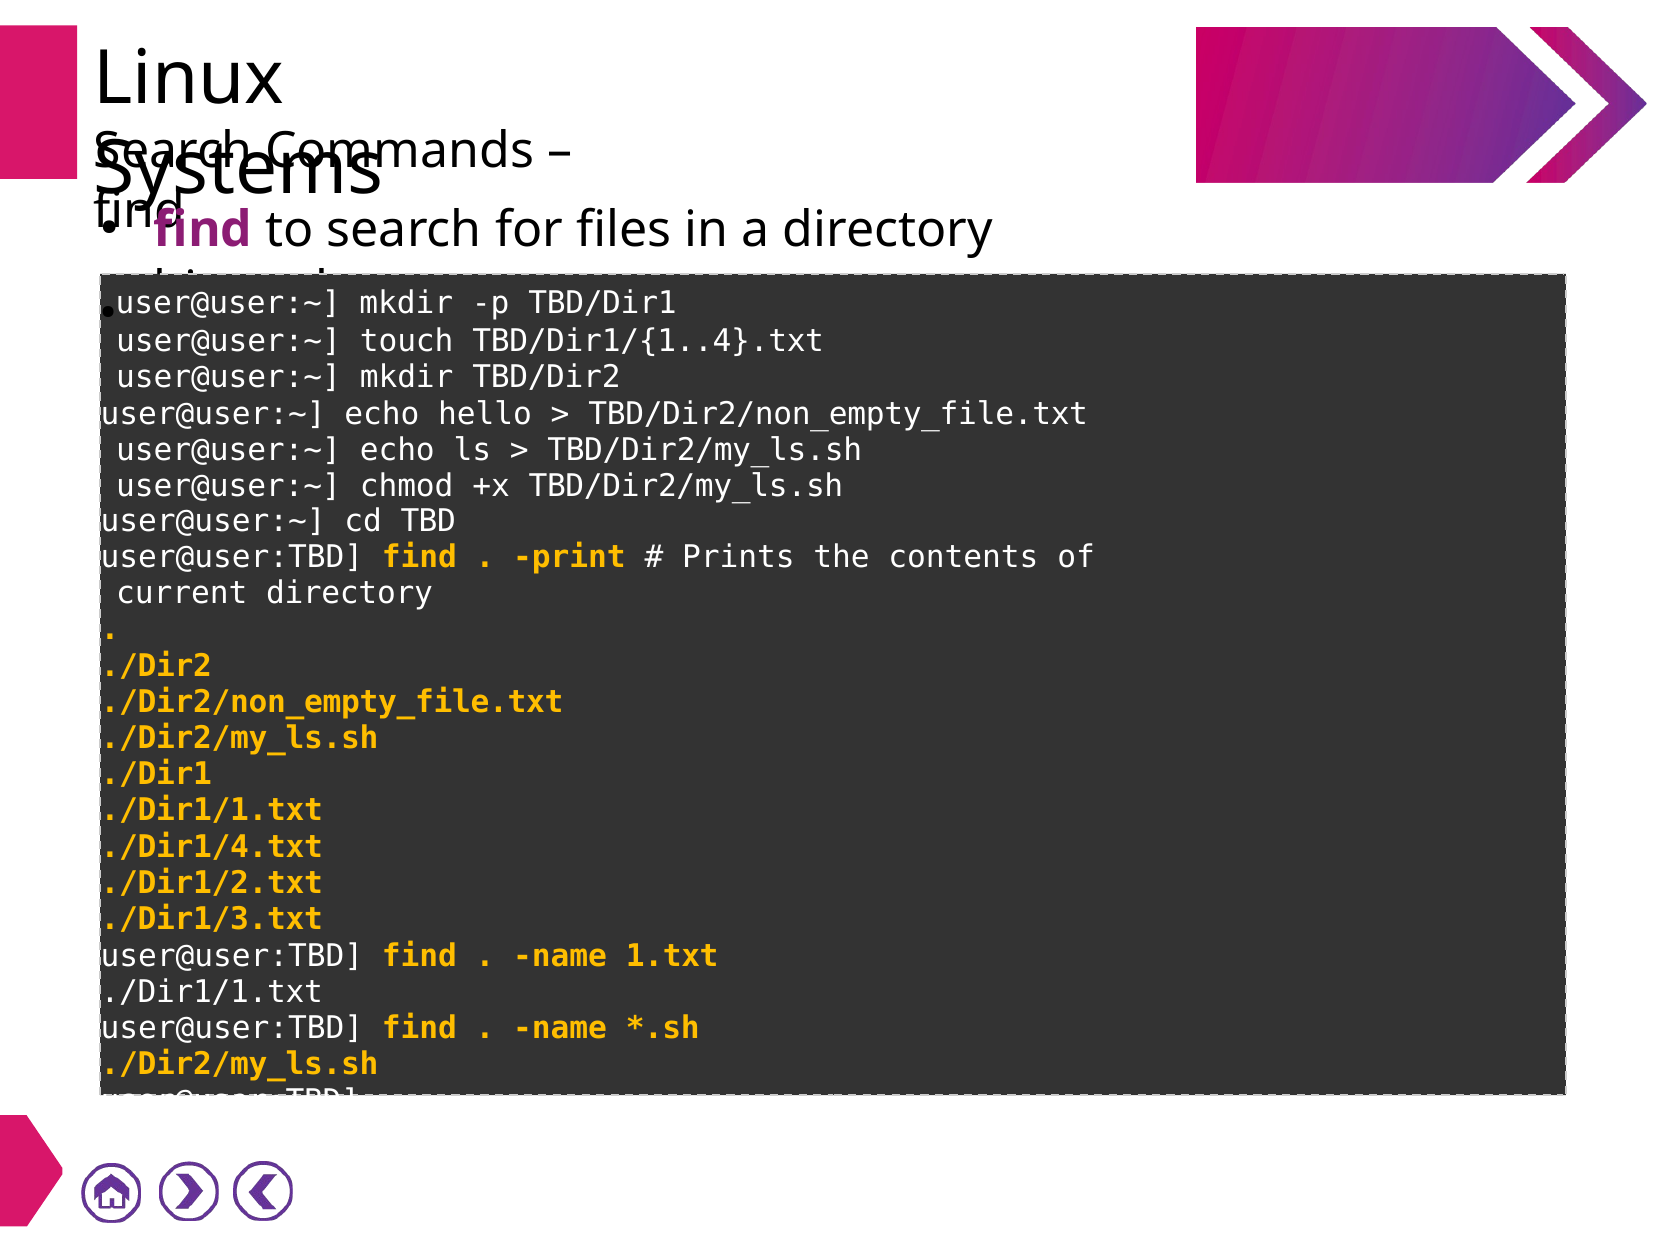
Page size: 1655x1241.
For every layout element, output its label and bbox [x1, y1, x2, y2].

picture [1196, 27, 1647, 183]
picture [159, 1161, 219, 1222]
text_box [91, 115, 1568, 1118]
picture [233, 1161, 293, 1222]
picture [80, 1163, 141, 1223]
title [91, 26, 564, 115]
